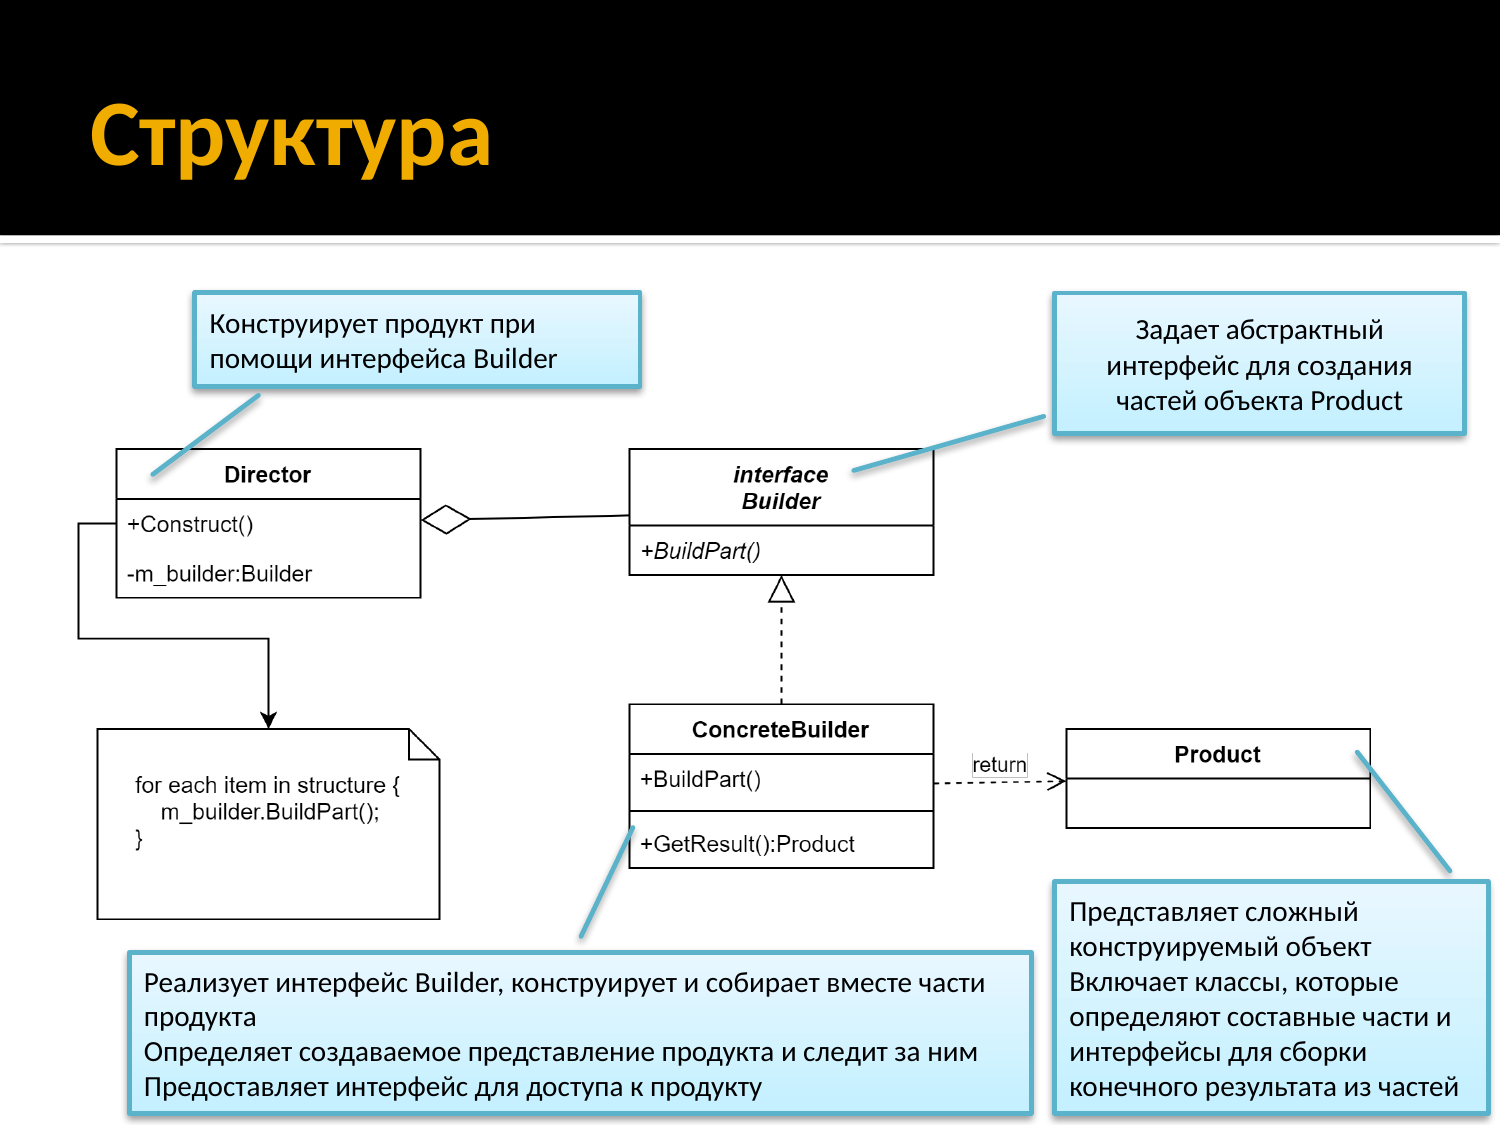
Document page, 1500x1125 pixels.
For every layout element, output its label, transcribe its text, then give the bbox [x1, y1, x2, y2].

text_box Представляет сложный конструируемый объект Включает классы, которые определяют составные части и интерфейсы для сборки конечного результата из частей [1054, 881, 1489, 1114]
title Структура [75, 24, 1425, 231]
text_box Конструирует продукт при помощи интерфейса Builder [194, 292, 641, 387]
text_box Задает абстрактный интерфейс для создания частей объекта Product [1054, 292, 1465, 434]
text_box Реализует интерфейс Builder, конструирует и собирает вместе части продукта Определяет создаваемое представление продукта и следит за ним Предоставляет интерфейс для доступа к продукту [129, 952, 1032, 1114]
picture [64, 448, 1371, 920]
